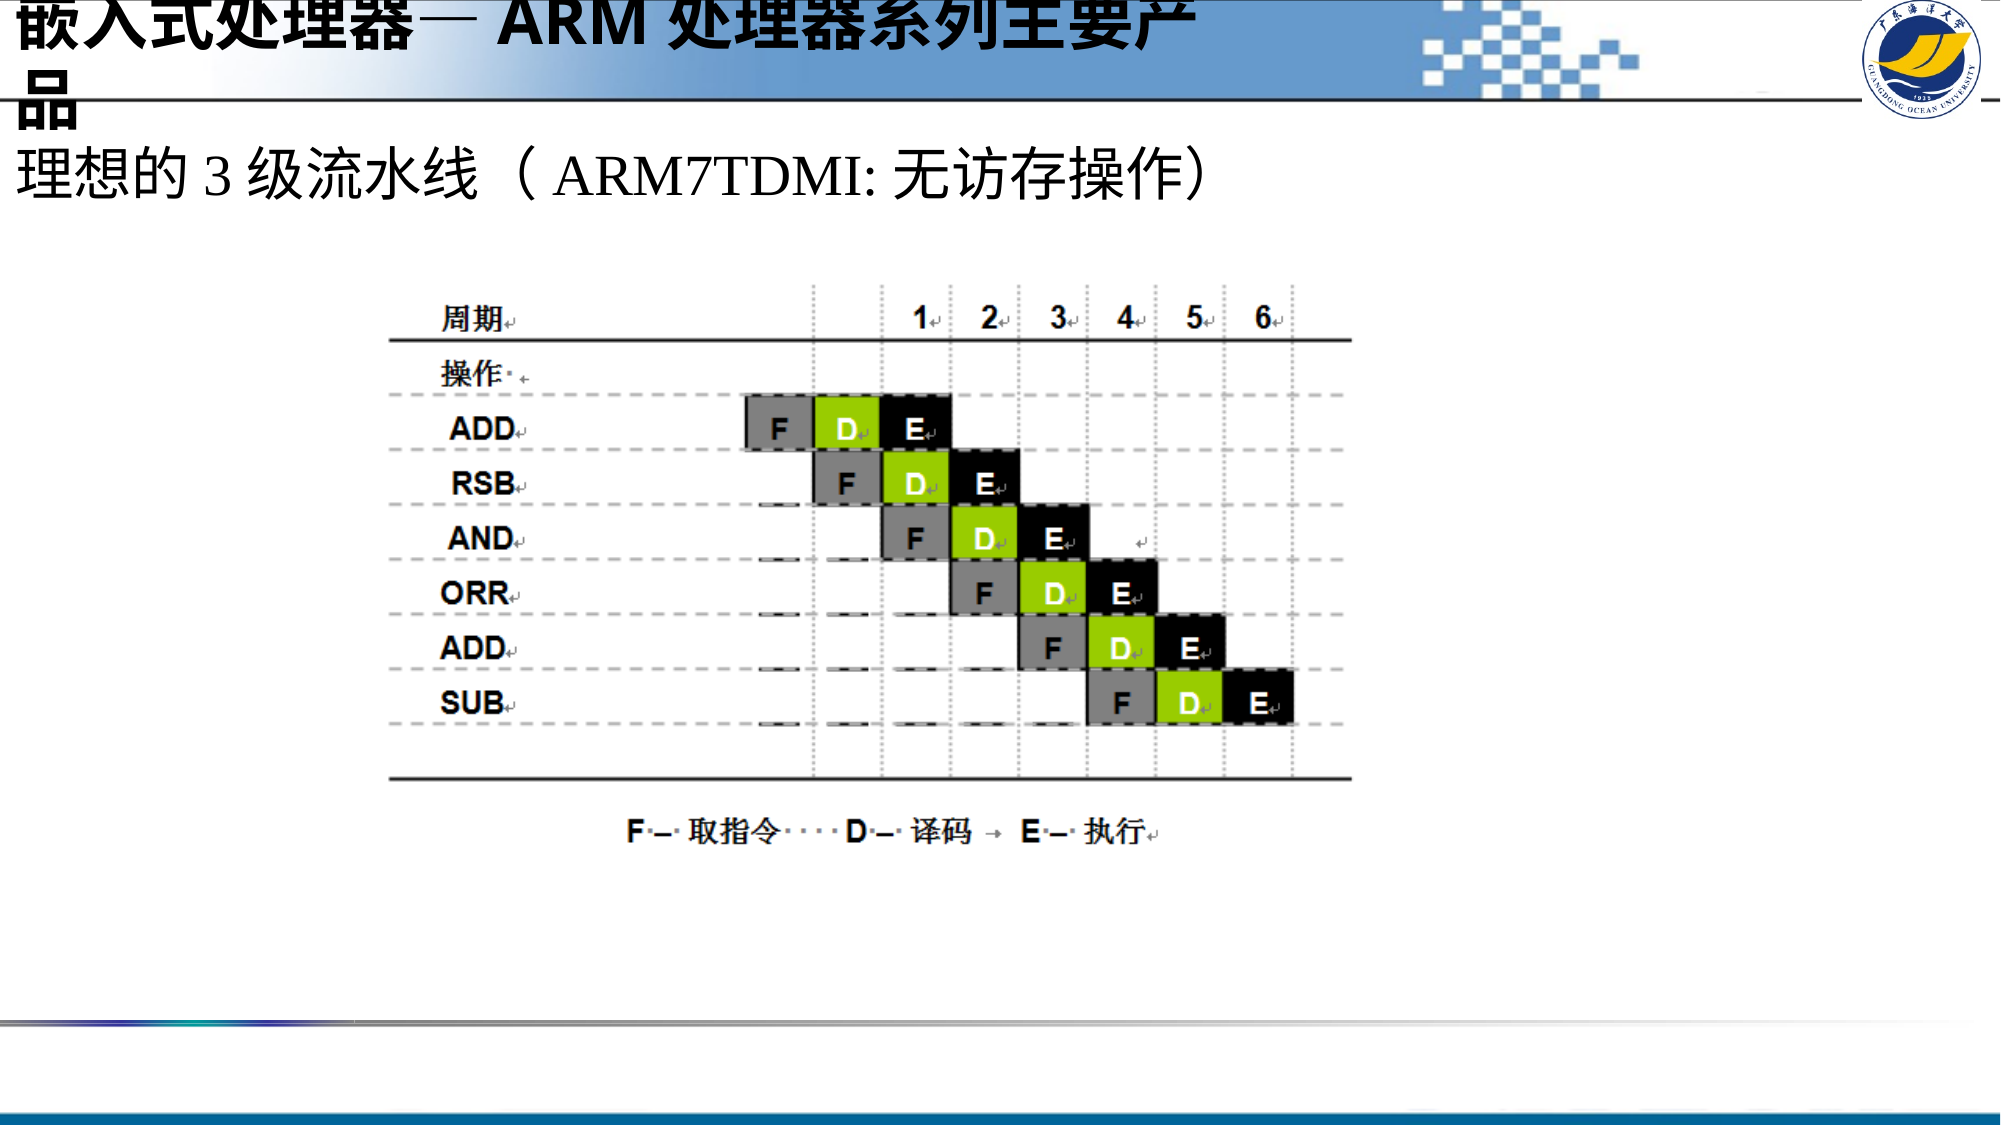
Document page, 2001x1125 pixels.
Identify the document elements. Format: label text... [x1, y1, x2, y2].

slide_number [0, 1022, 229, 1099]
text_box 嵌入式处理器—ARM处理器系列主要产品 [0, 3, 1272, 113]
title 理想的3级流水线（ARM7TDMI:无访存操作） [0, 78, 1350, 266]
picture [0, 0, 2001, 1115]
